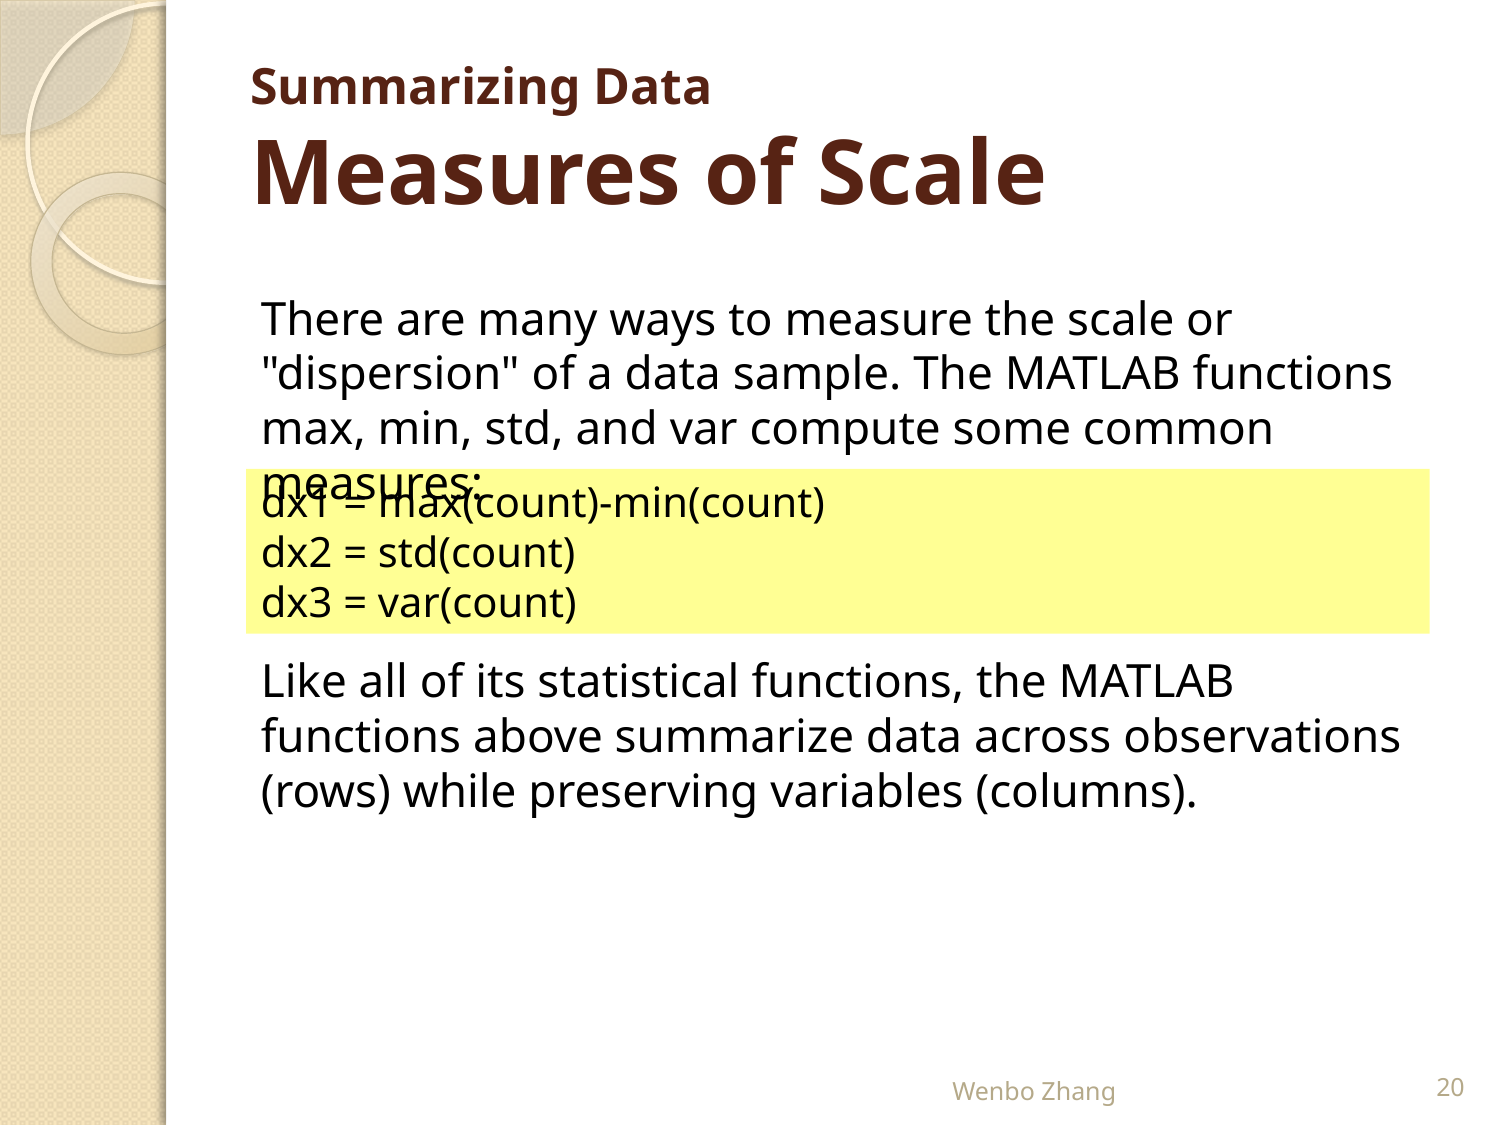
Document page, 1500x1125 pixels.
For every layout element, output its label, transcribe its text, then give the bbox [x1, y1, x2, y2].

title Summarizing Data Measures of Scale [235, 45, 1466, 233]
footer Wenbo Zhang [937, 1034, 1413, 1113]
text_box There are many ways to measure the scale or "dispersion" of a data sample. The MATLAB functions max, min, std, and var compute some common measures: [246, 281, 1430, 517]
text_box Like all of its statistical functions, the MATLAB functions above summarize data across observations (rows) while preserving variables (columns). [246, 644, 1430, 825]
slide_number 20 [1413, 1034, 1488, 1113]
text_box dx1 = max(count)-min(count) dx2 = std(count) dx3 = var(count) [246, 517, 1430, 634]
